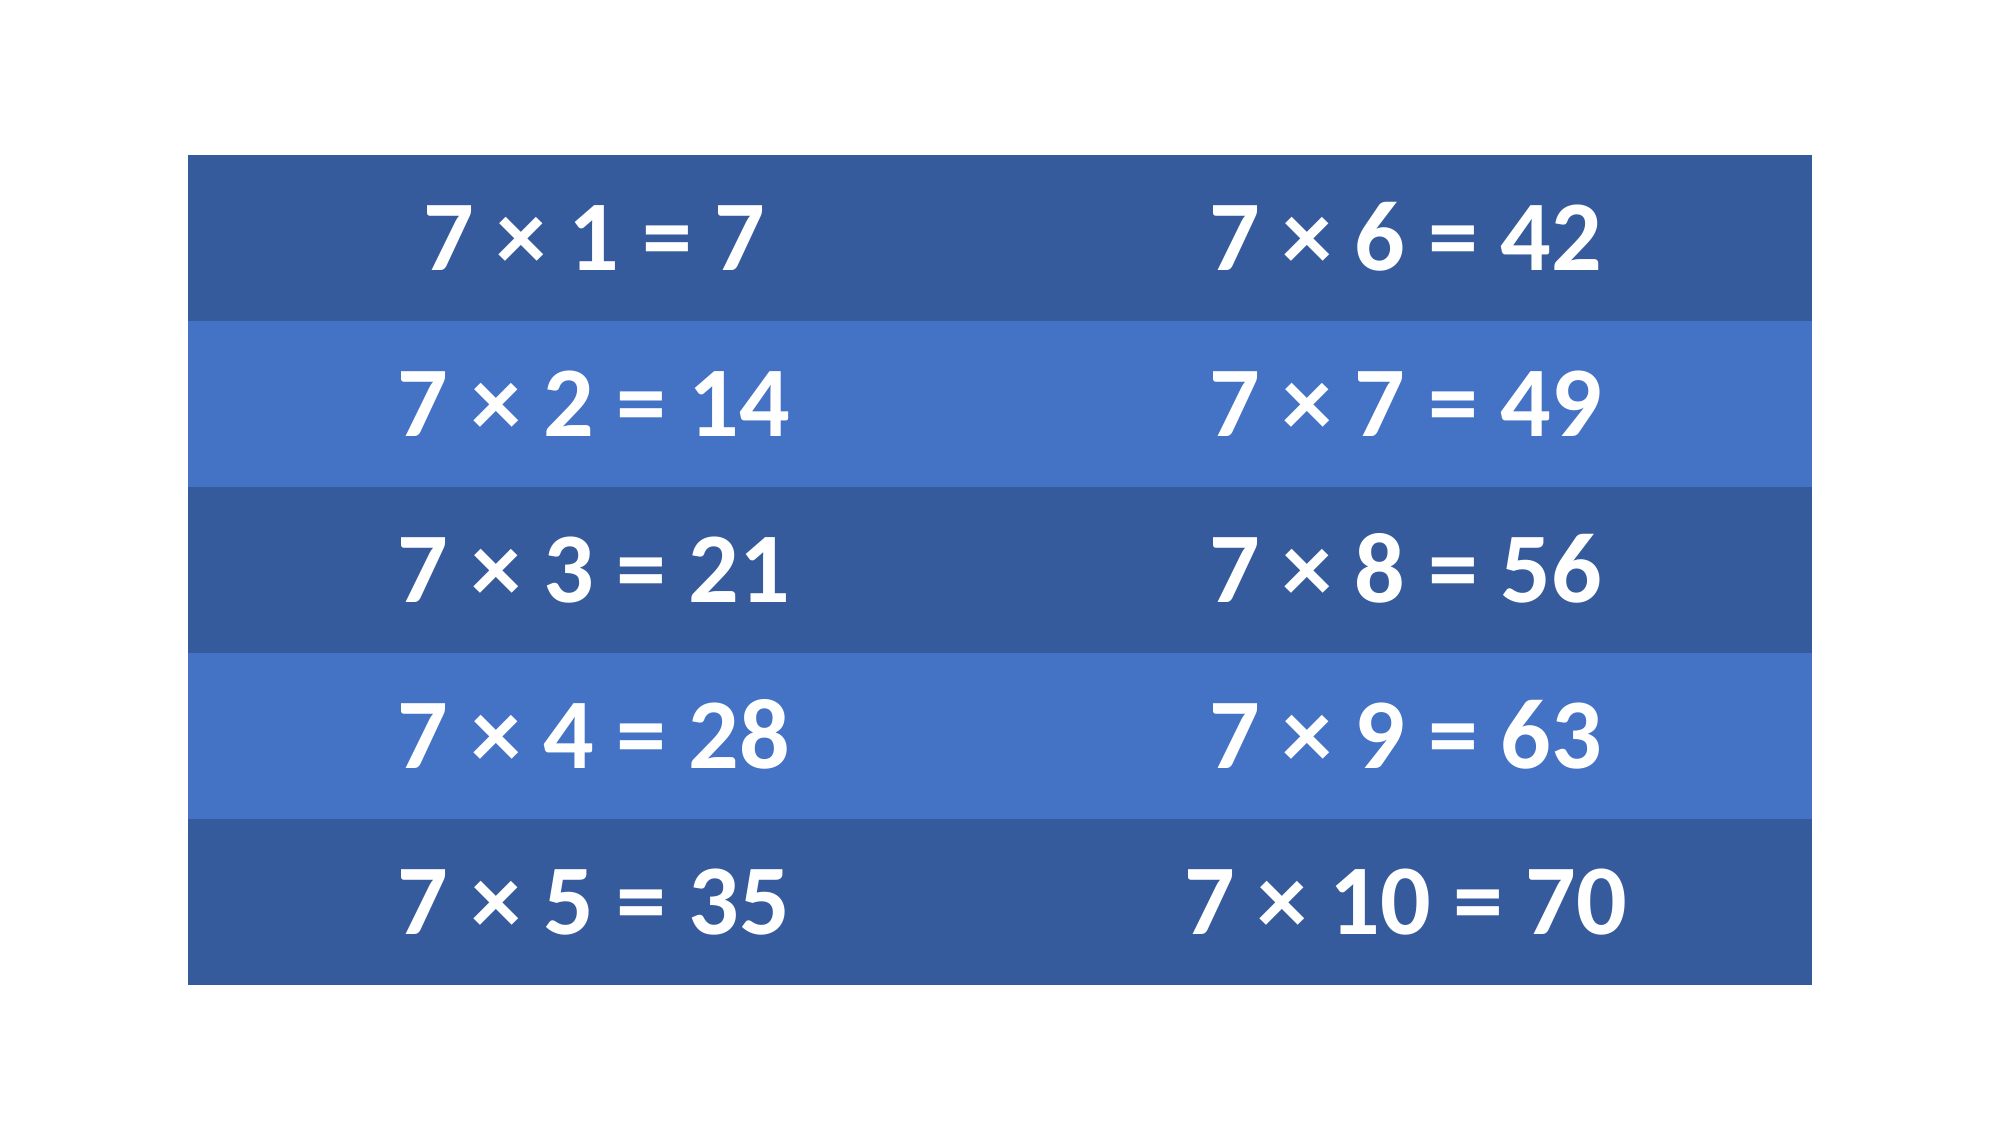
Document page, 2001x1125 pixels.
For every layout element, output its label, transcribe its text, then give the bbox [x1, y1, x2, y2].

table_cell 7 × 9 = 63 [1000, 653, 1812, 819]
table_header 7 × 1 = 7 [188, 155, 1000, 321]
table_cell 7 × 10 = 70 [1000, 819, 1812, 985]
table_cell 7 × 5 = 35 [188, 819, 1000, 985]
table_cell 7 × 8 = 56 [1000, 487, 1812, 653]
table_cell 7 × 2 = 14 [188, 321, 1000, 487]
table_cell 7 × 3 = 21 [188, 487, 1000, 653]
table_cell 7 × 4 = 28 [188, 653, 1000, 819]
table_header 7 × 6 = 42 [1000, 155, 1812, 321]
table_cell 7 × 7 = 49 [1000, 321, 1812, 487]
